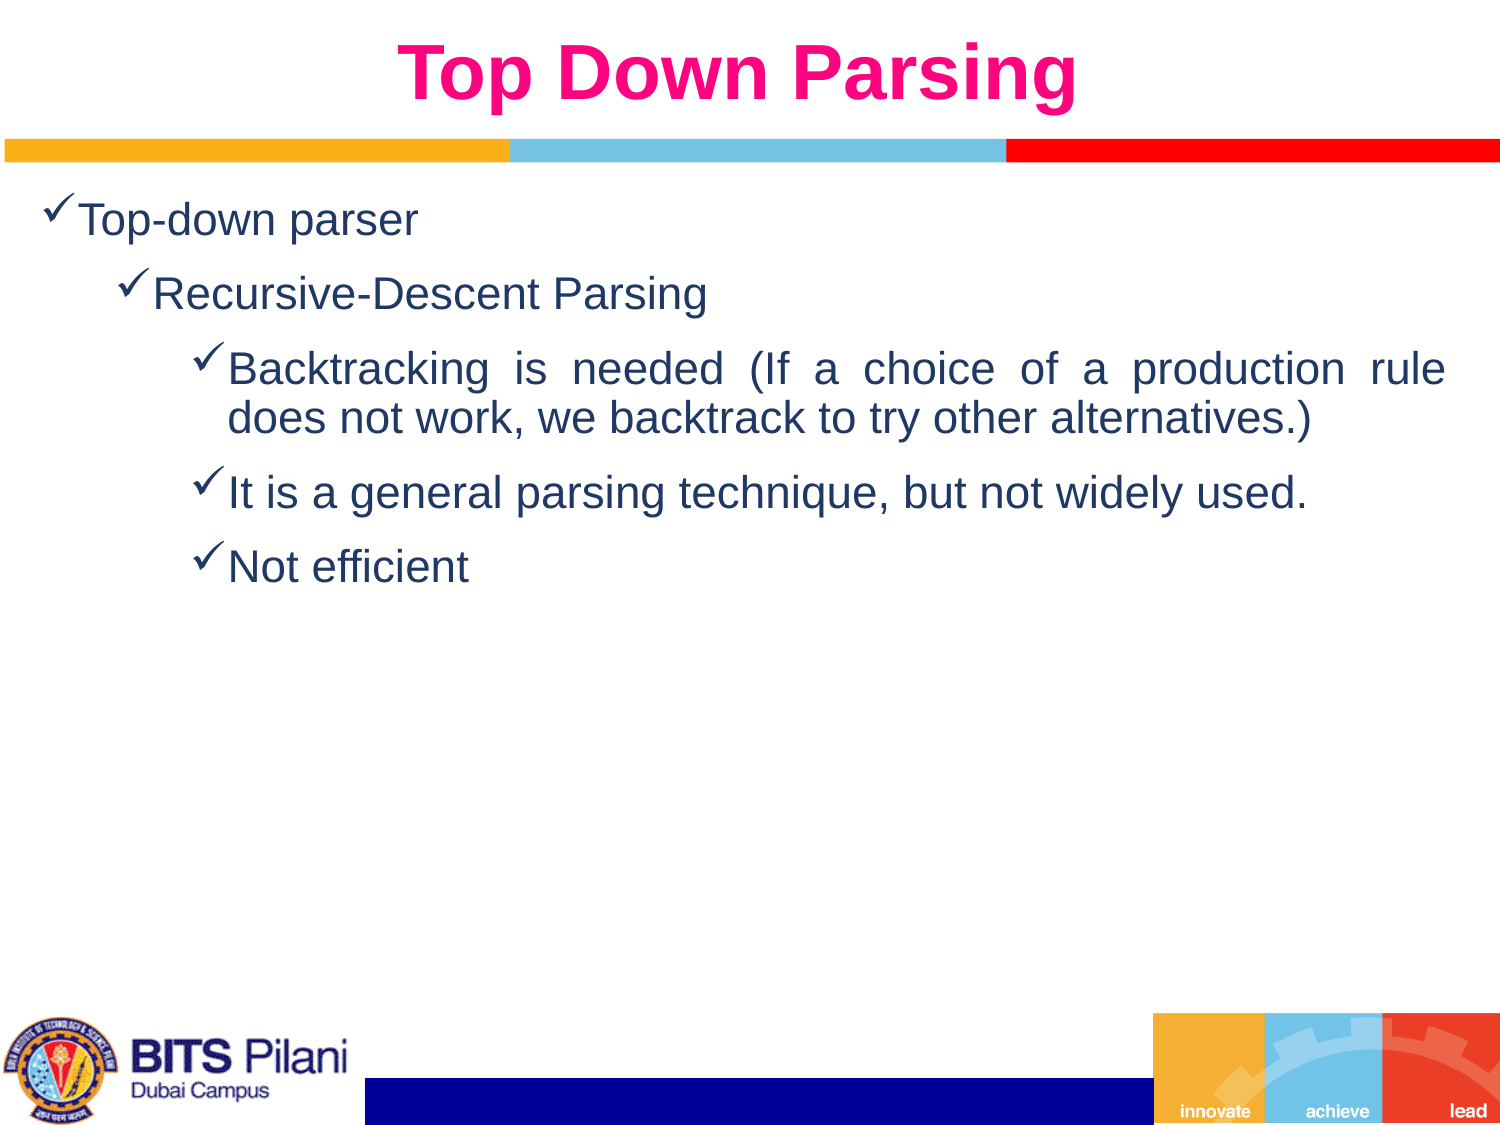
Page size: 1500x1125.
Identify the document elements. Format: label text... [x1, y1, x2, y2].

slide_number [600, 1071, 938, 1125]
list Top-down parser Recursive-Descent Parsing Backtracking is needed (If a choice of a production rule does not work, we backtrack to try other alternatives.) It is a general parsing technique, but not widely used. Not efficient [24, 188, 1463, 1013]
picture [3, 1016, 366, 1125]
title Top Down Parsing [20, 24, 1458, 125]
picture [1153, 1013, 1500, 1123]
